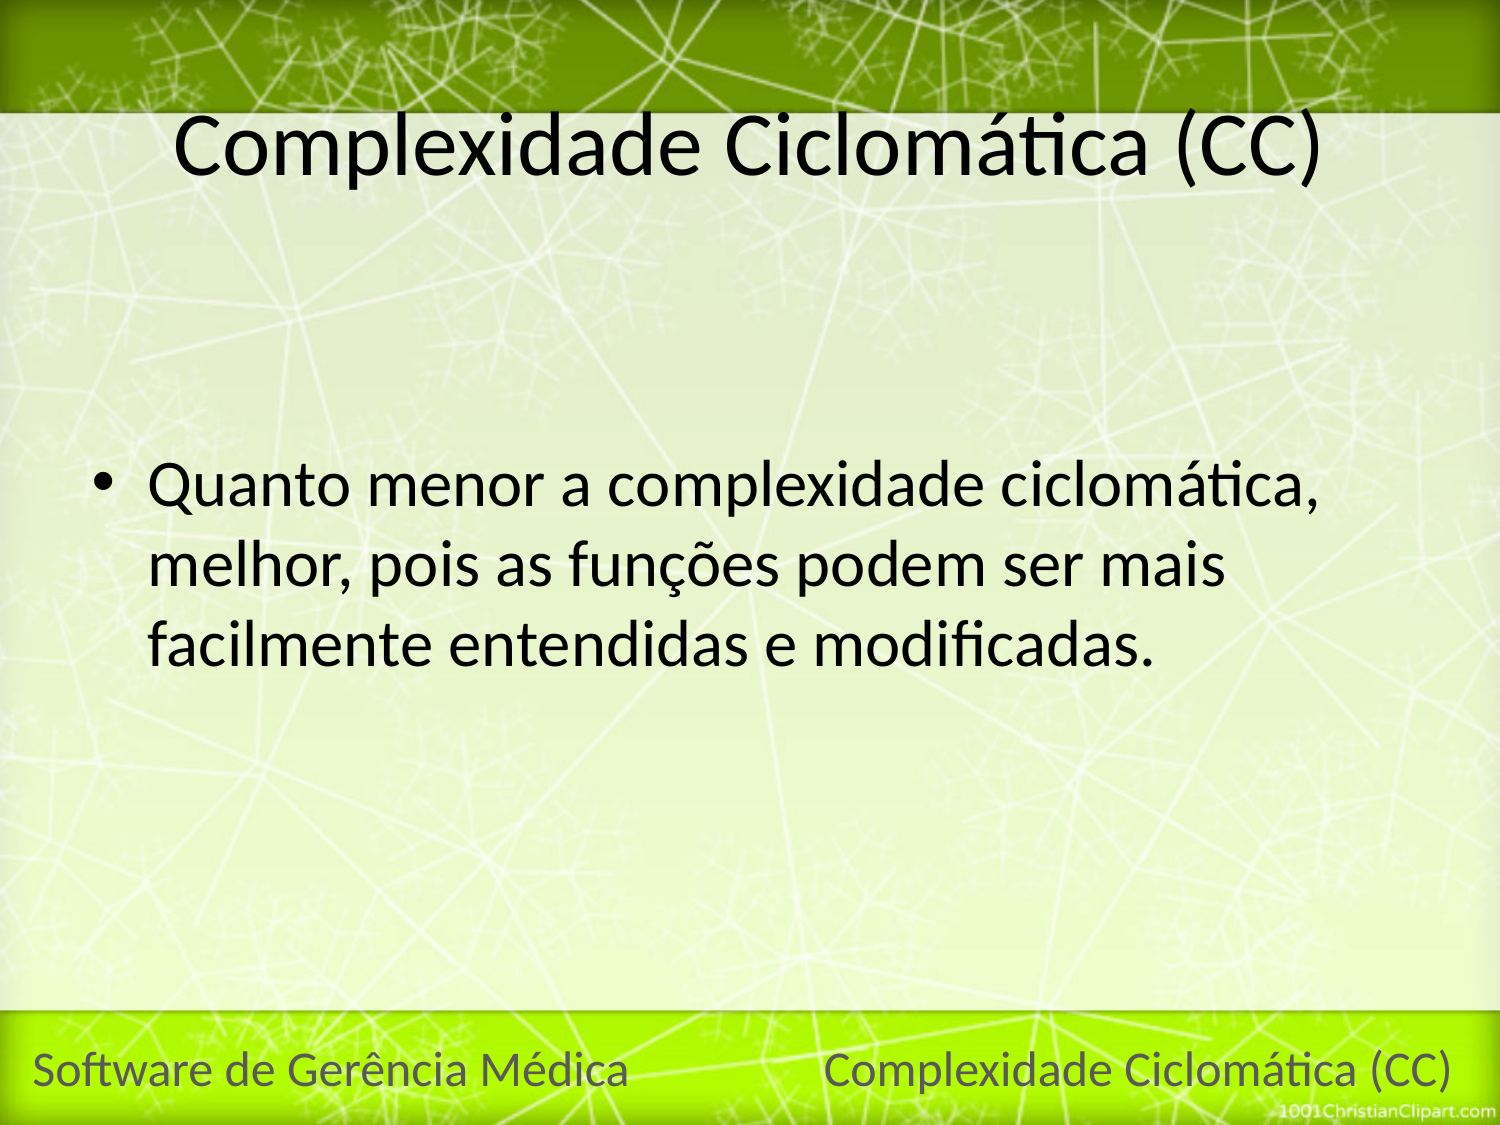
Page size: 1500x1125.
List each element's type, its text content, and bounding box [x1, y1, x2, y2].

text_box Complexidade Ciclomática (CC) [809, 1028, 1471, 1104]
title Complexidade Ciclomática (CC) [75, 45, 1425, 233]
text_box Software de Gerência Médica [17, 1028, 680, 1104]
picture [0, 0, 1500, 1125]
list Quanto menor a complexidade ciclomática, melhor, pois as funções podem ser mais facilmente entendidas e modificadas. [76, 432, 1427, 780]
